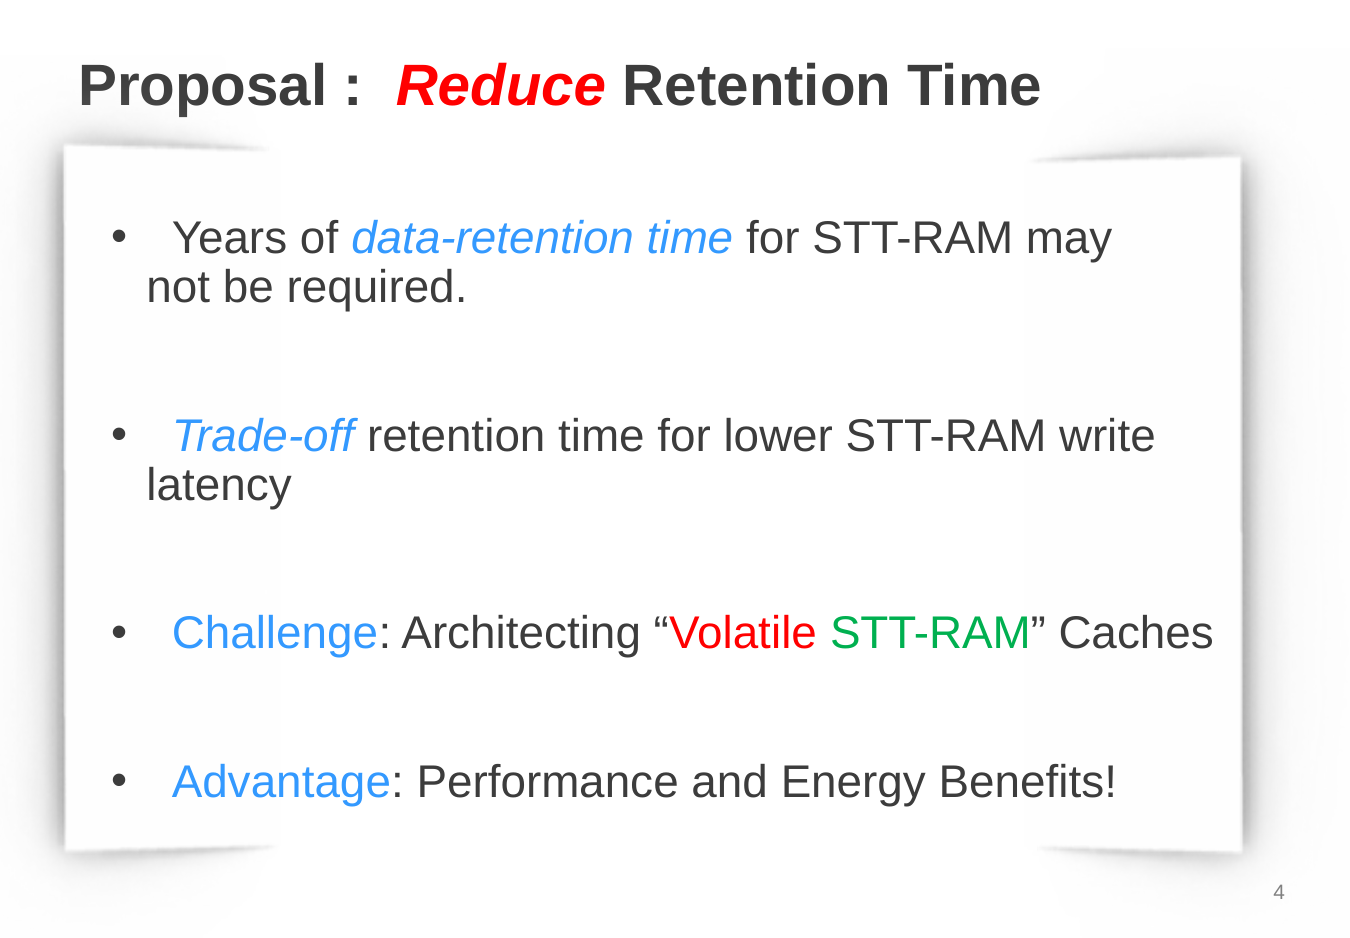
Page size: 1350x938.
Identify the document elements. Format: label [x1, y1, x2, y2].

text_box [0, 46, 1350, 938]
